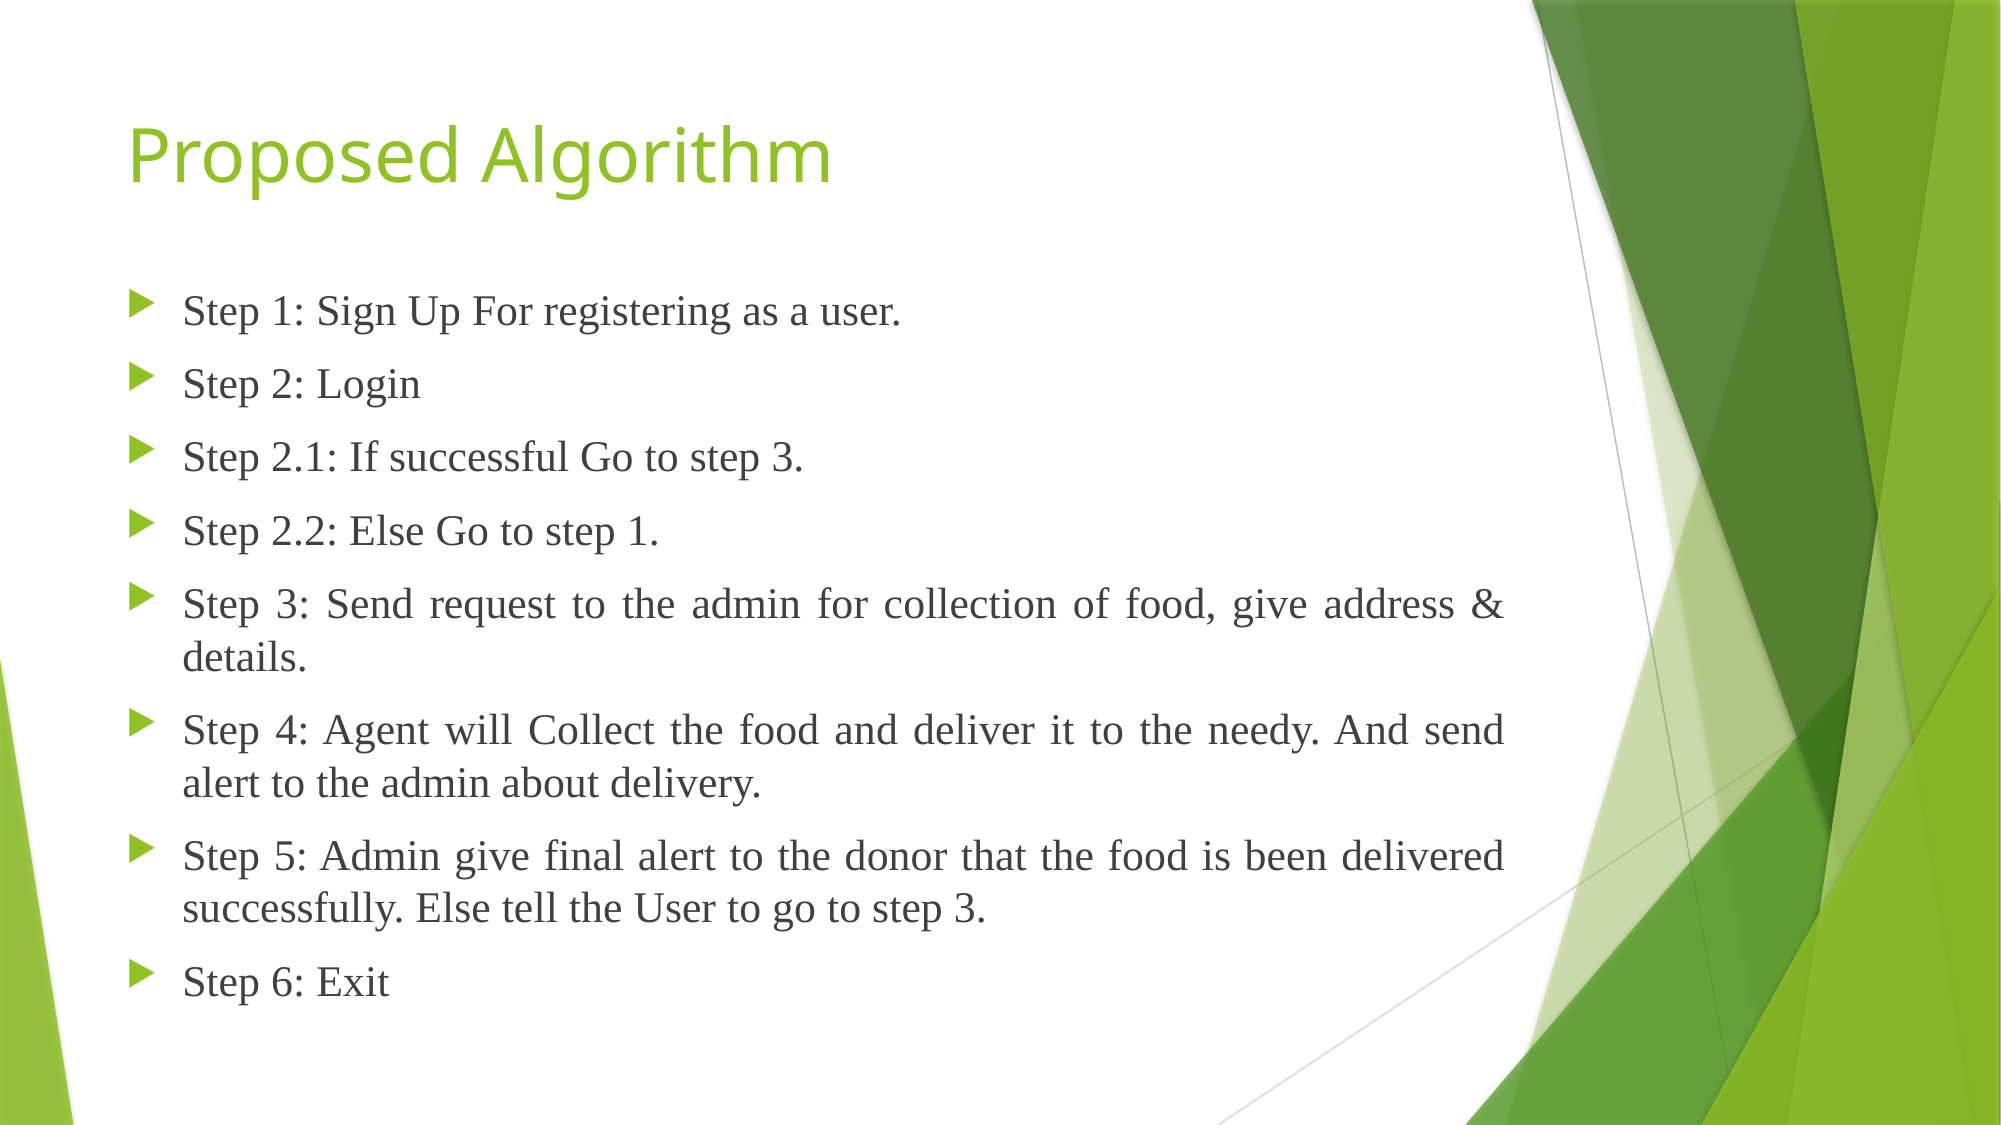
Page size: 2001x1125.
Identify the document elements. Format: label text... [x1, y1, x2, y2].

title Proposed Algorithm [111, 99, 1522, 274]
list Step 1: Sign Up For registering as a user. Step 2: Login Step 2.1: If successful Go to step 3. Step 2.2: Else Go to step 1. Step 3: Send request to the admin for collection of food, give address & details. Step 4: Agent will Collect the food and deliver it to the needy. And send alert to the admin about delivery. Step 5: Admin give final alert to the donor that the food is been delivered successfully. Else tell the User to go to step 3. Step 6: Exit [111, 274, 1522, 1079]
